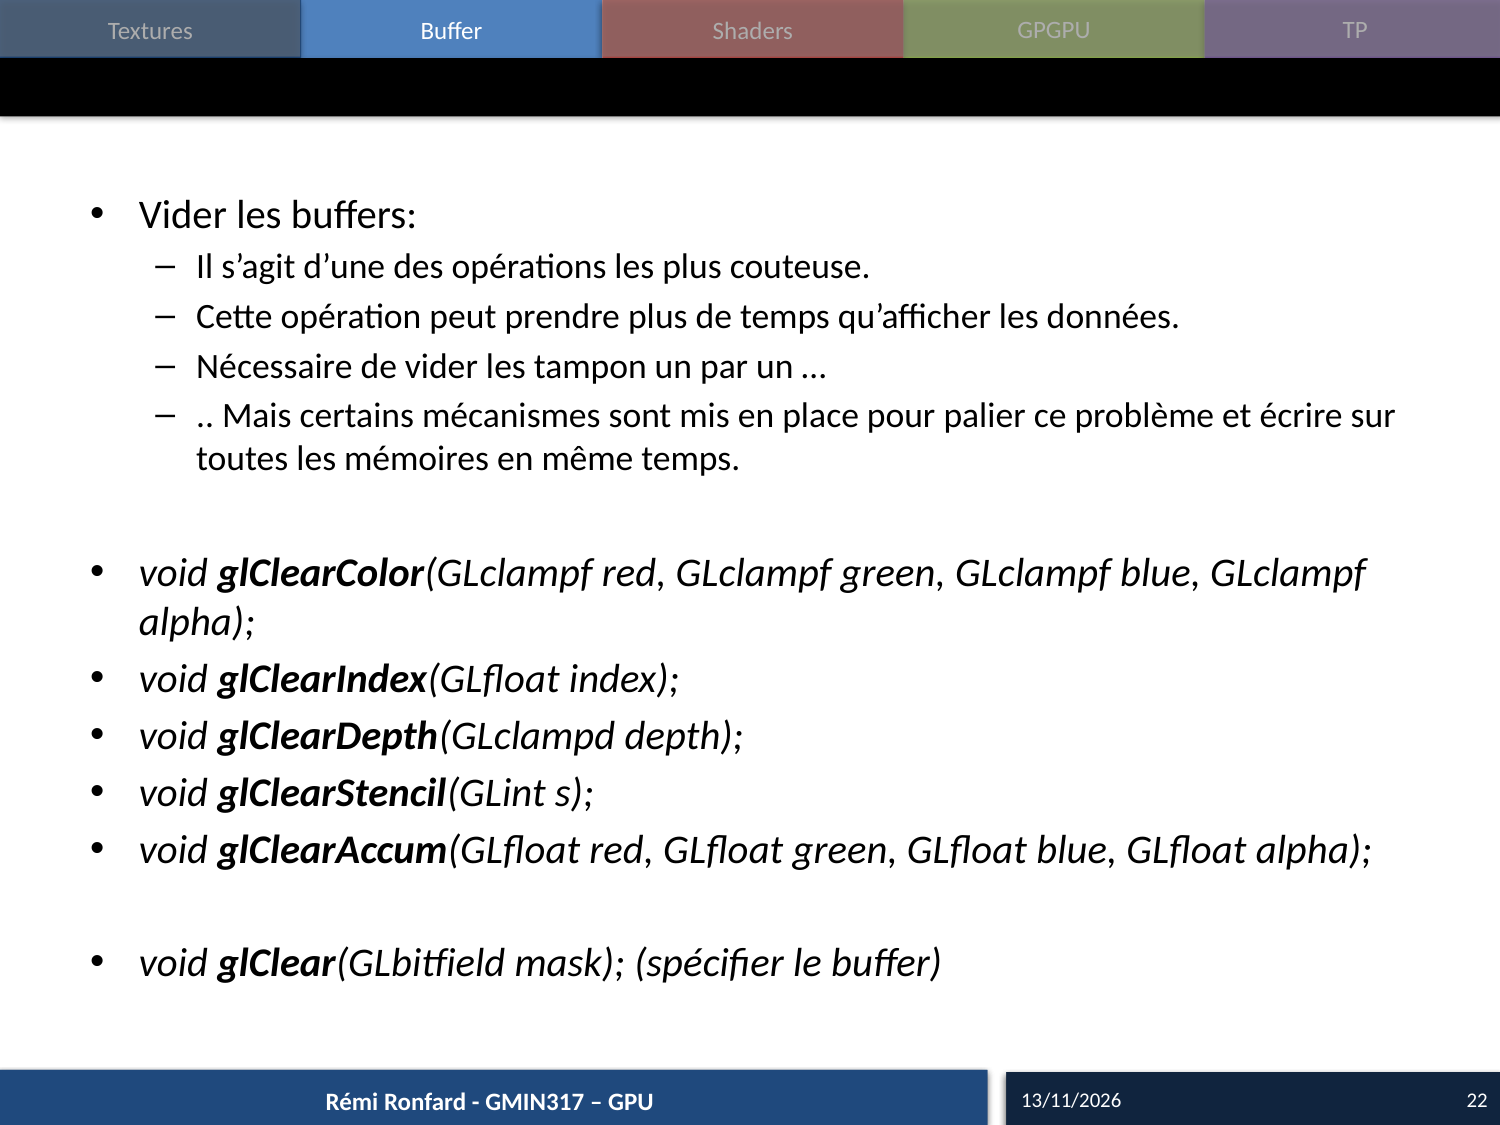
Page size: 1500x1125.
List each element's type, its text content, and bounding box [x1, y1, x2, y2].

list Vider les buffers: Il s’agit d’une des opérations les plus couteuse. Cette opération peut prendre plus de temps qu’afficher les données. Nécessaire de vider les tampon un par un … .. Mais certains mécanismes sont mis en place pour palier ce problème et écrire sur toutes les mémoires en même temps. void glClearColor(GLclampf red, GLclampf green, GLclampf blue, GLclampf alpha); void glClearIndex(GLfloat index); void glClearDepth(GLclampd depth); void glClearStencil(GLint s); void glClearAccum(GLfloat red, GLfloat green, GLfloat blue, GLfloat alpha); void glClear(GLbitfield mask); (spécifier le buffer) [75, 179, 1425, 1005]
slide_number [1006, 1070, 1153, 1125]
footer Rémi Ronfard - GMIN317 – GPU [0, 1072, 988, 1125]
slide_number 22 [1153, 1071, 1500, 1125]
